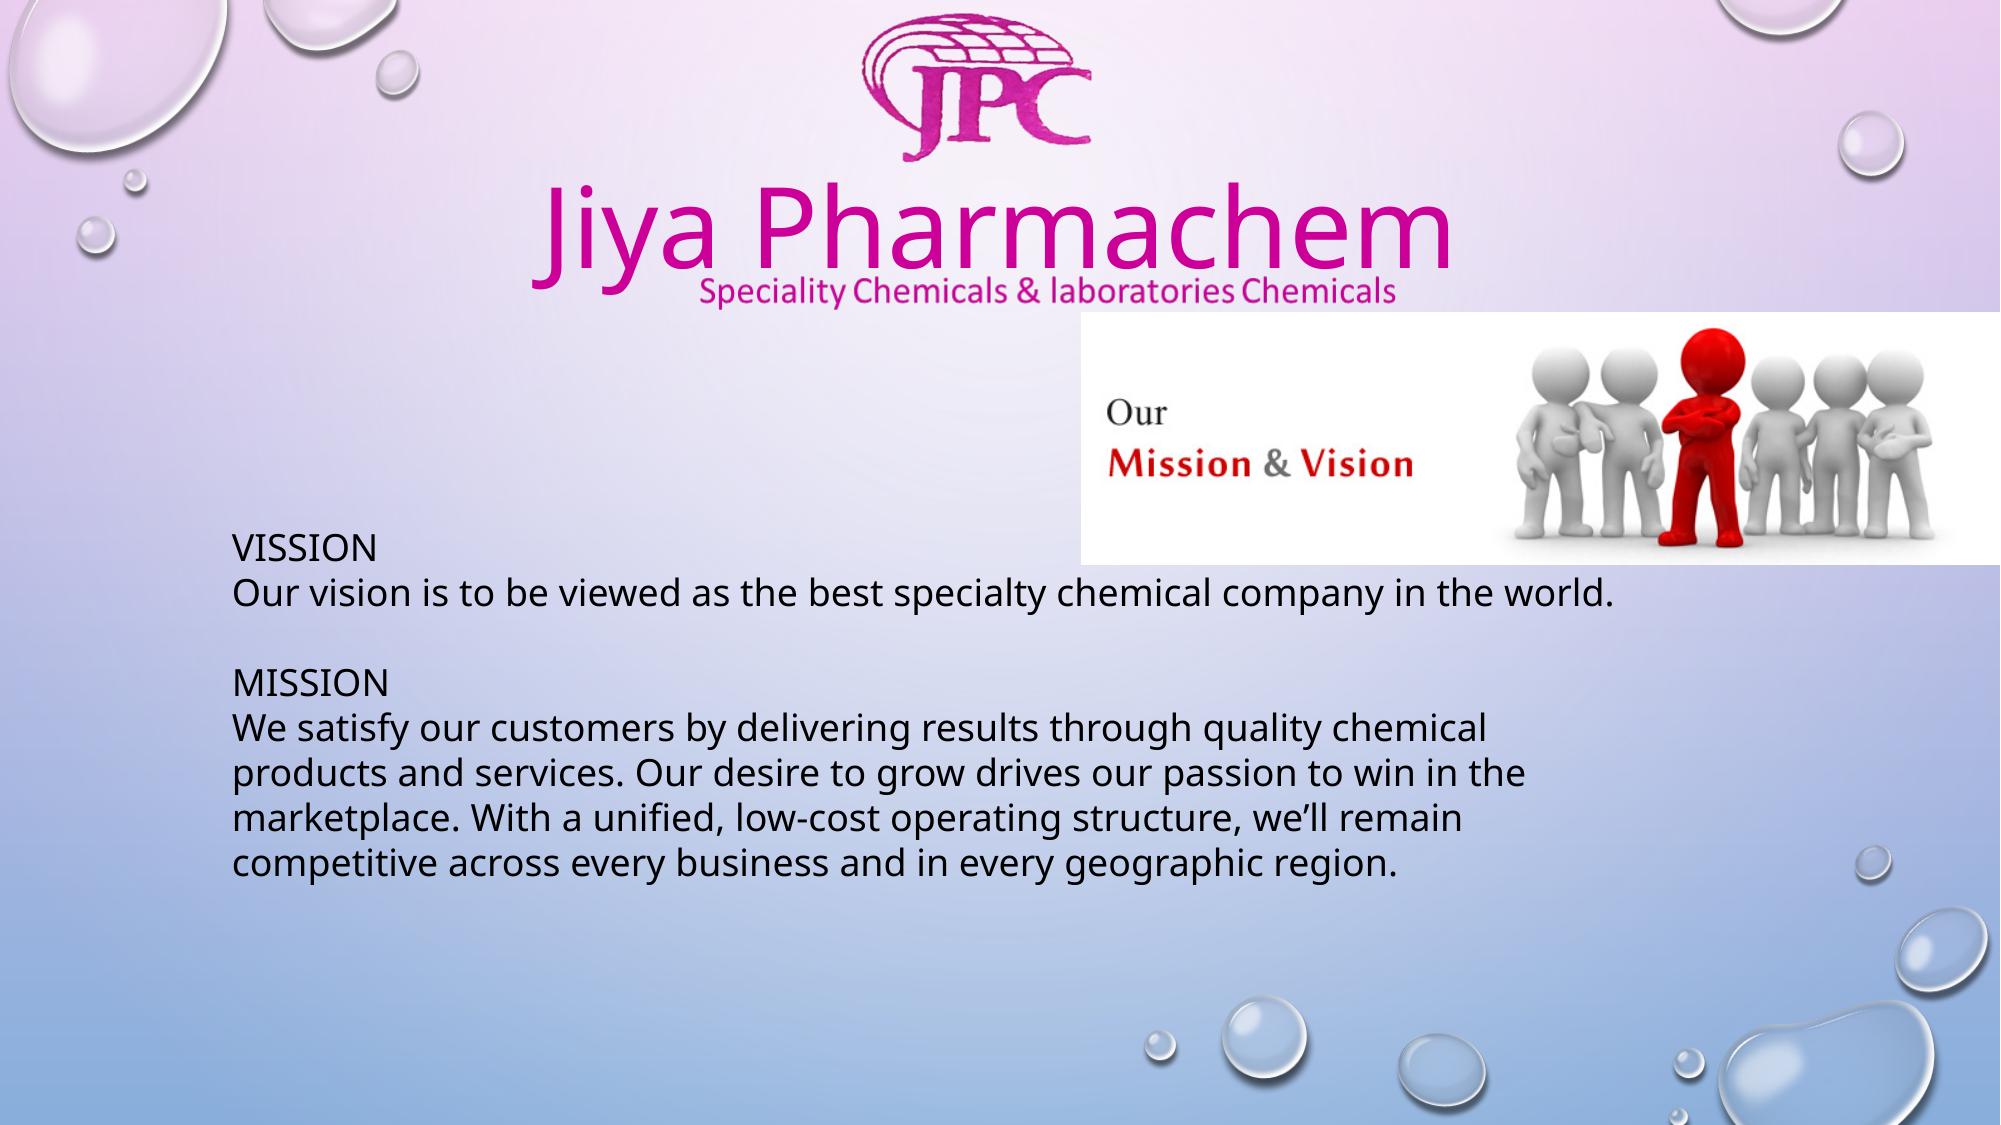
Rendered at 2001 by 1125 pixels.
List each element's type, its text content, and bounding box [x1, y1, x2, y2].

picture [0, 0, 2000, 1125]
text_box VISSION Our vision is to be viewed as the best specialty chemical company in the world. MISSION We satisfy our customers by delivering results through quality chemical products and services. Our desire to grow drives our passion to win in the marketplace. With a unified, low-cost operating structure, we’ll remain competitive across every business and in every geographic region. [217, 516, 1650, 981]
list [1081, 312, 2000, 565]
picture [675, 253, 1420, 336]
title Jiya Pharmachem [149, 101, 1851, 364]
